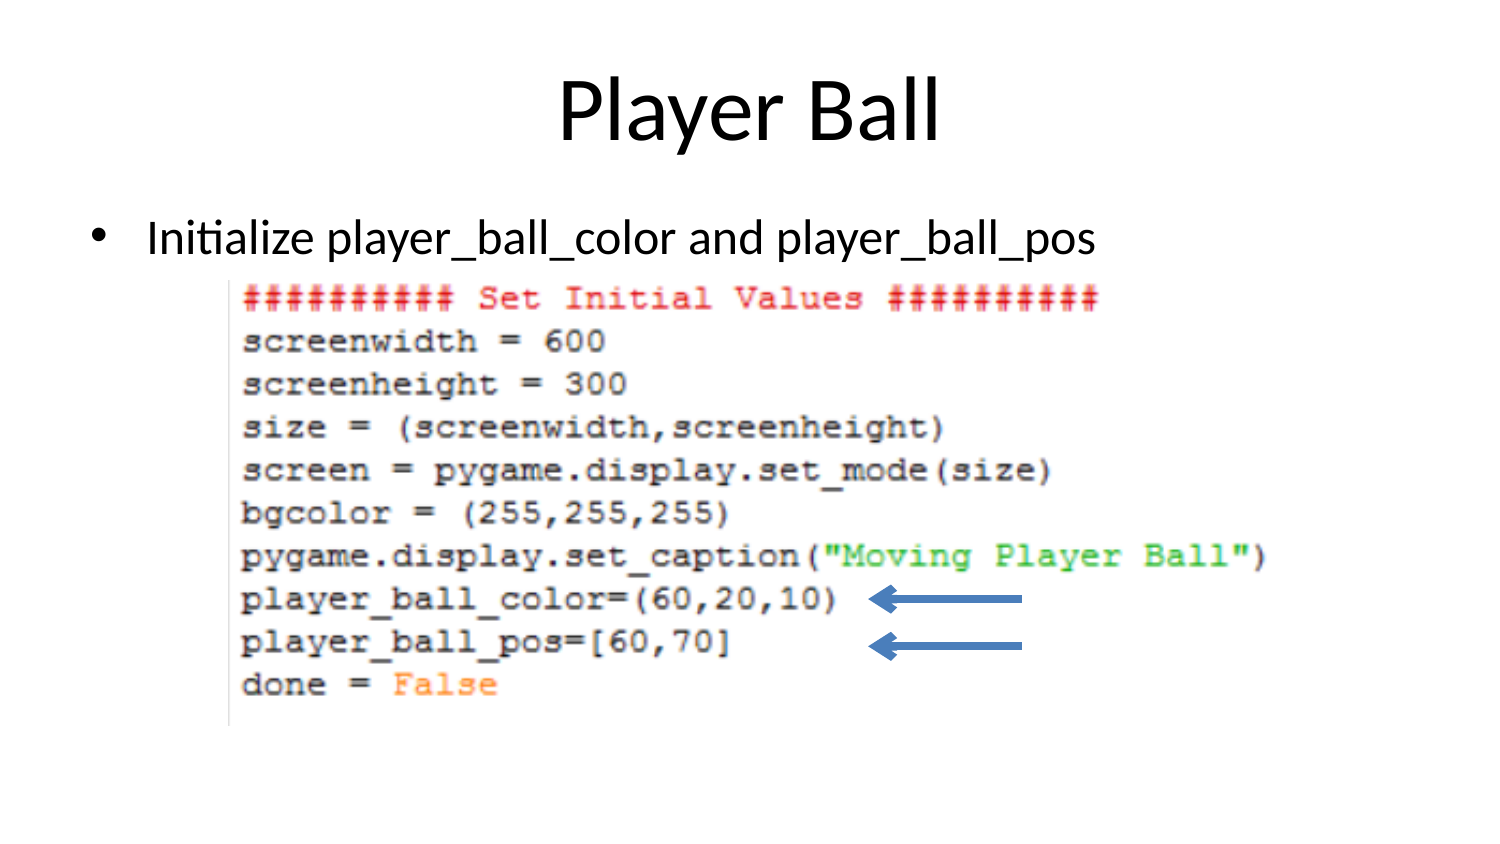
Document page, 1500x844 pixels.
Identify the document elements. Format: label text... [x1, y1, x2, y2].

title Player Ball [75, 33, 1425, 175]
picture [228, 279, 1282, 727]
list Initialize player_ball_color and player_ball_pos [75, 196, 1425, 754]
